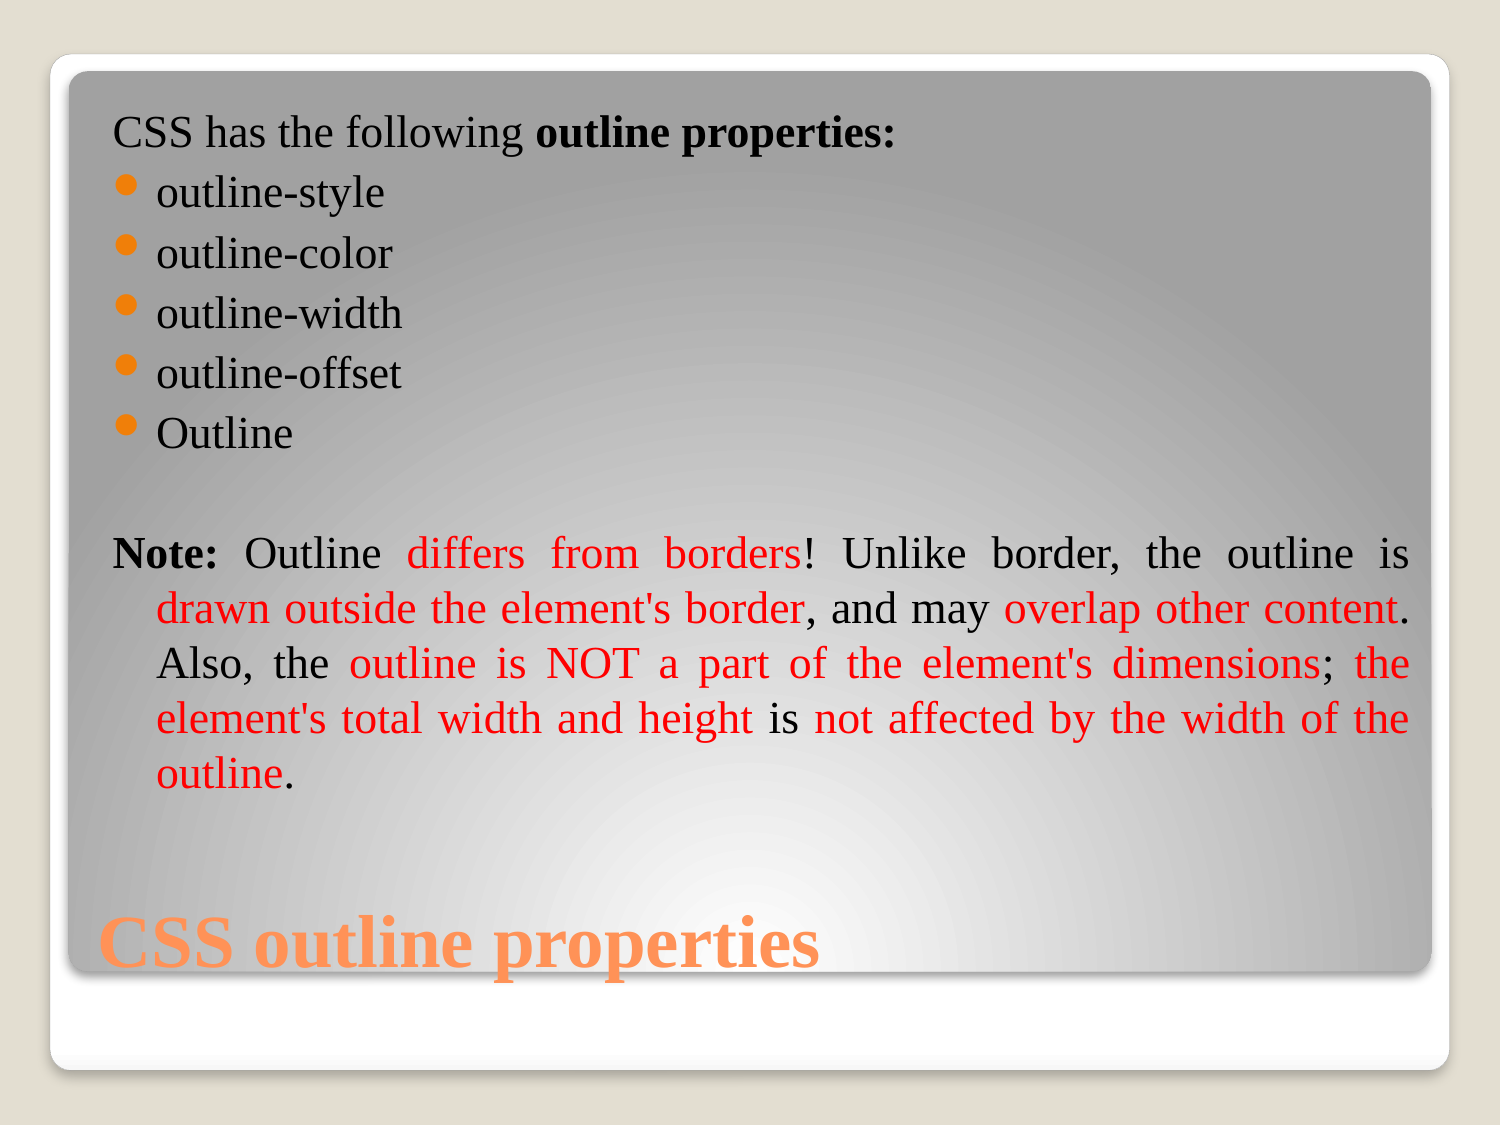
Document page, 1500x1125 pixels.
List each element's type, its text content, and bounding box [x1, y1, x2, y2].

list CSS has the following outline properties: outline-style outline-color outline-width outline-offset Outline Note: Outline differs from borders! Unlike border, the outline is drawn outside the element's border, and may overlap other content. Also, the outline is NOT a part of the element's dimensions; the element's total width and height is not affected by the width of the outline. [82, 86, 1425, 774]
title CSS outline properties [82, 817, 1425, 990]
